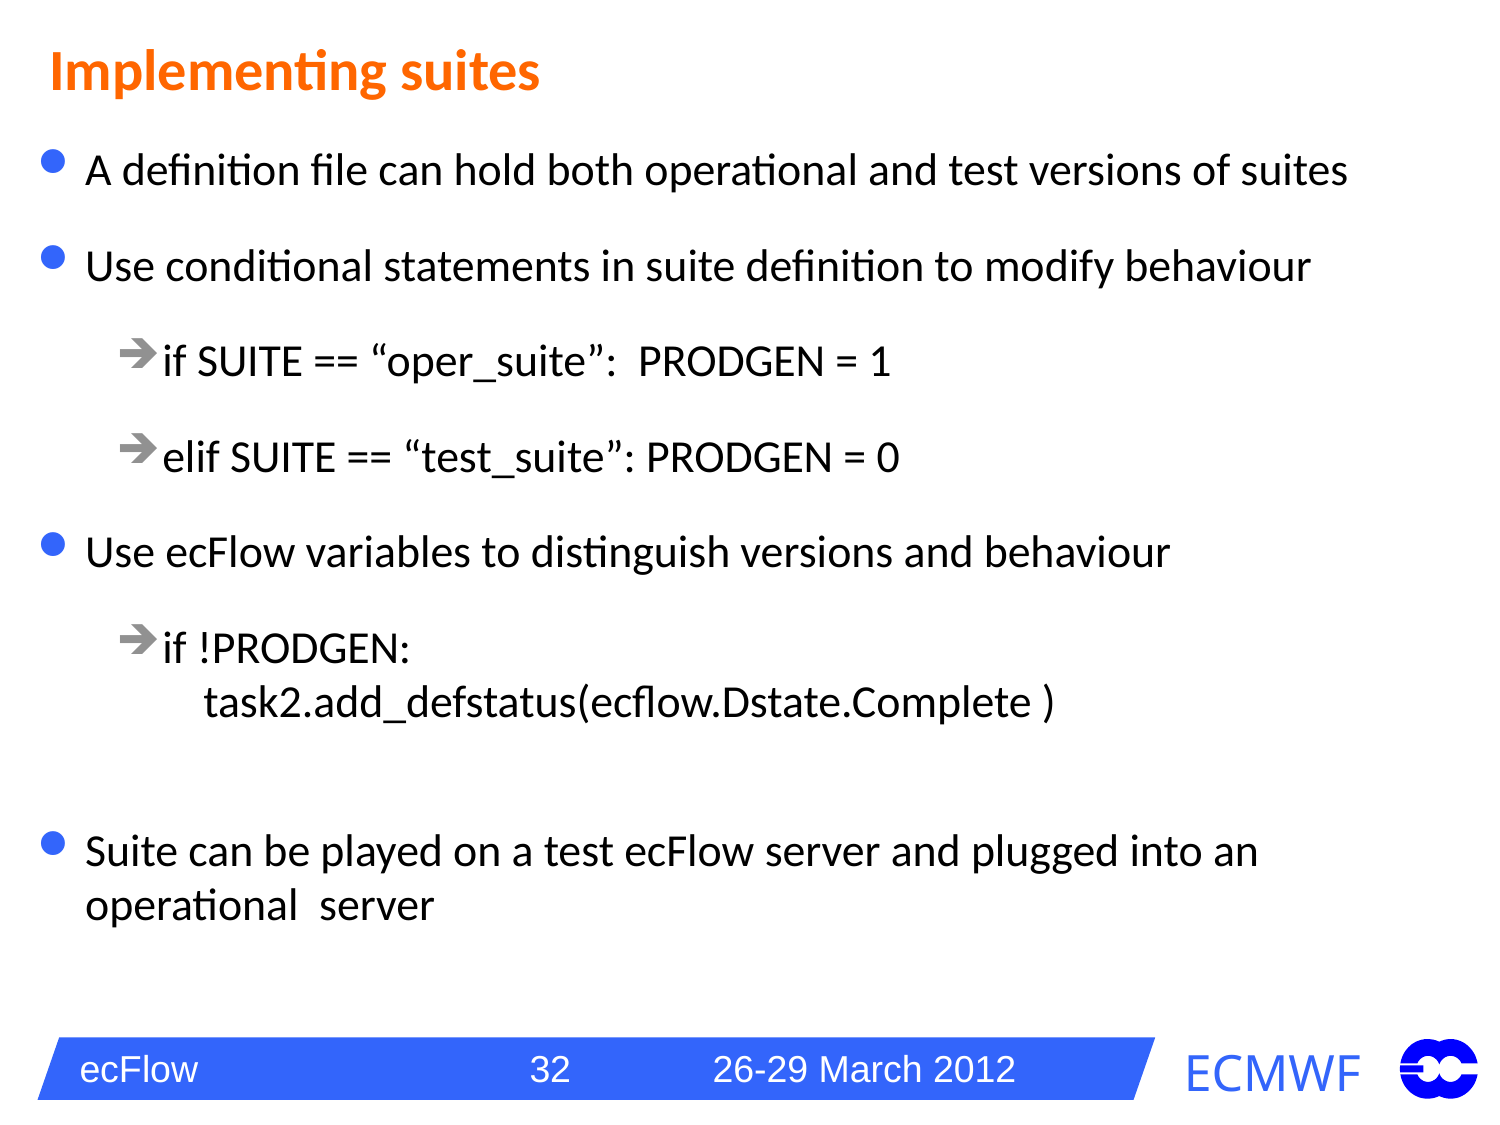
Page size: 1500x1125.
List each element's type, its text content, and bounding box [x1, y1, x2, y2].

title Implementing suites [34, 18, 1440, 126]
list A definition file can hold both operational and test versions of suites Use conditional statements in suite definition to modify behaviour if SUITE == “oper_suite”: PRODGEN = 1 elif SUITE == “test_suite”: PRODGEN = 0 Use ecFlow variables to distinguish versions and behaviour if !PRODGEN: task2.add_defstatus(ecflow.Dstate.Complete ) Suite can be played on a test ecFlow server and plugged into an operational server [37, 140, 1446, 954]
